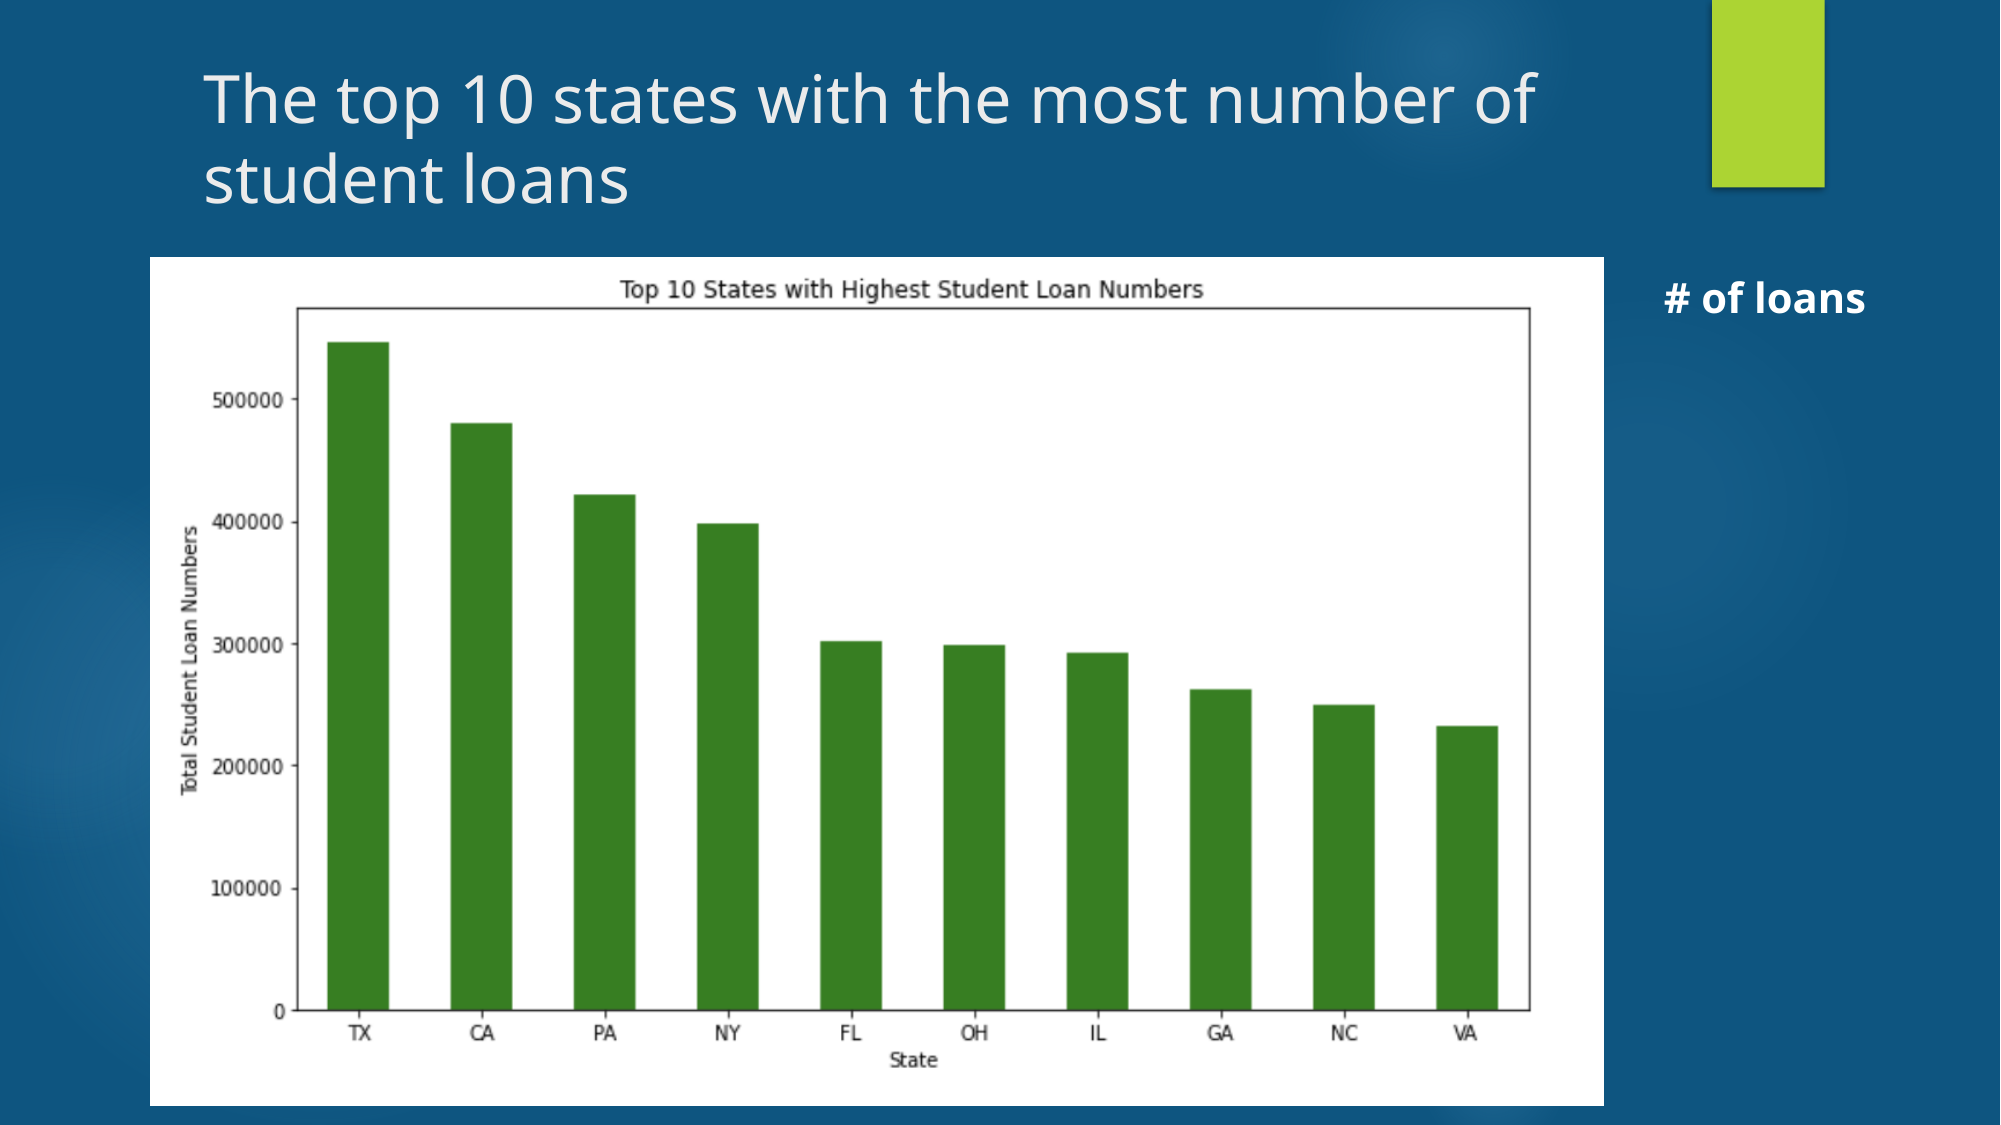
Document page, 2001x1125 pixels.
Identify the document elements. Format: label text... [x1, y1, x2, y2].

picture [0, 256, 1605, 1125]
picture [1312, 0, 1576, 188]
text_box # of loans [1648, 257, 1954, 338]
title The top 10 states with the most number of student loans [188, 49, 1567, 238]
